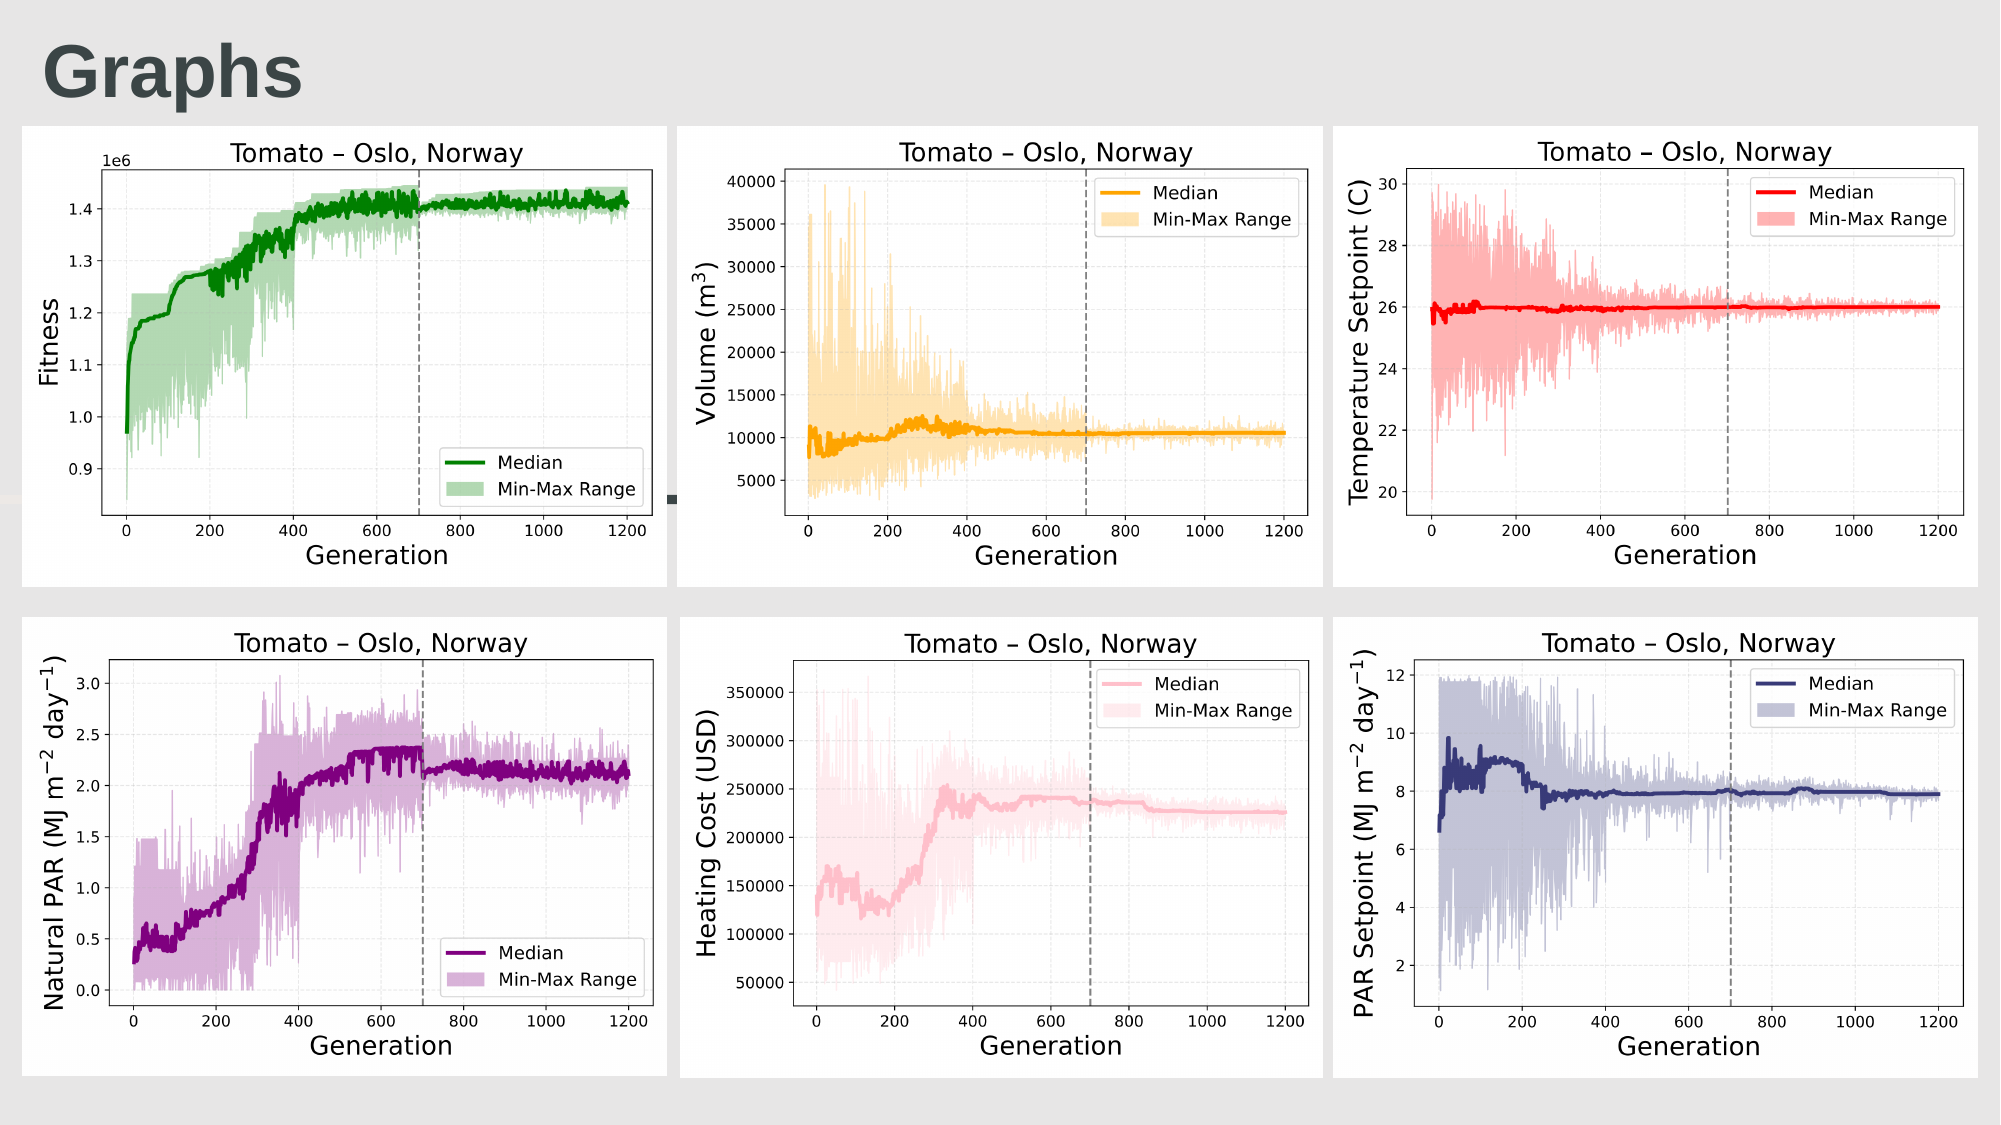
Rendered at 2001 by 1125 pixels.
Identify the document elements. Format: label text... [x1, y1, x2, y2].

picture [1332, 617, 1978, 1078]
picture [21, 126, 667, 587]
picture [677, 126, 1323, 587]
picture [21, 617, 667, 1076]
picture [680, 617, 1323, 1078]
picture [1332, 126, 1978, 587]
text_box Graphs [27, 15, 662, 126]
